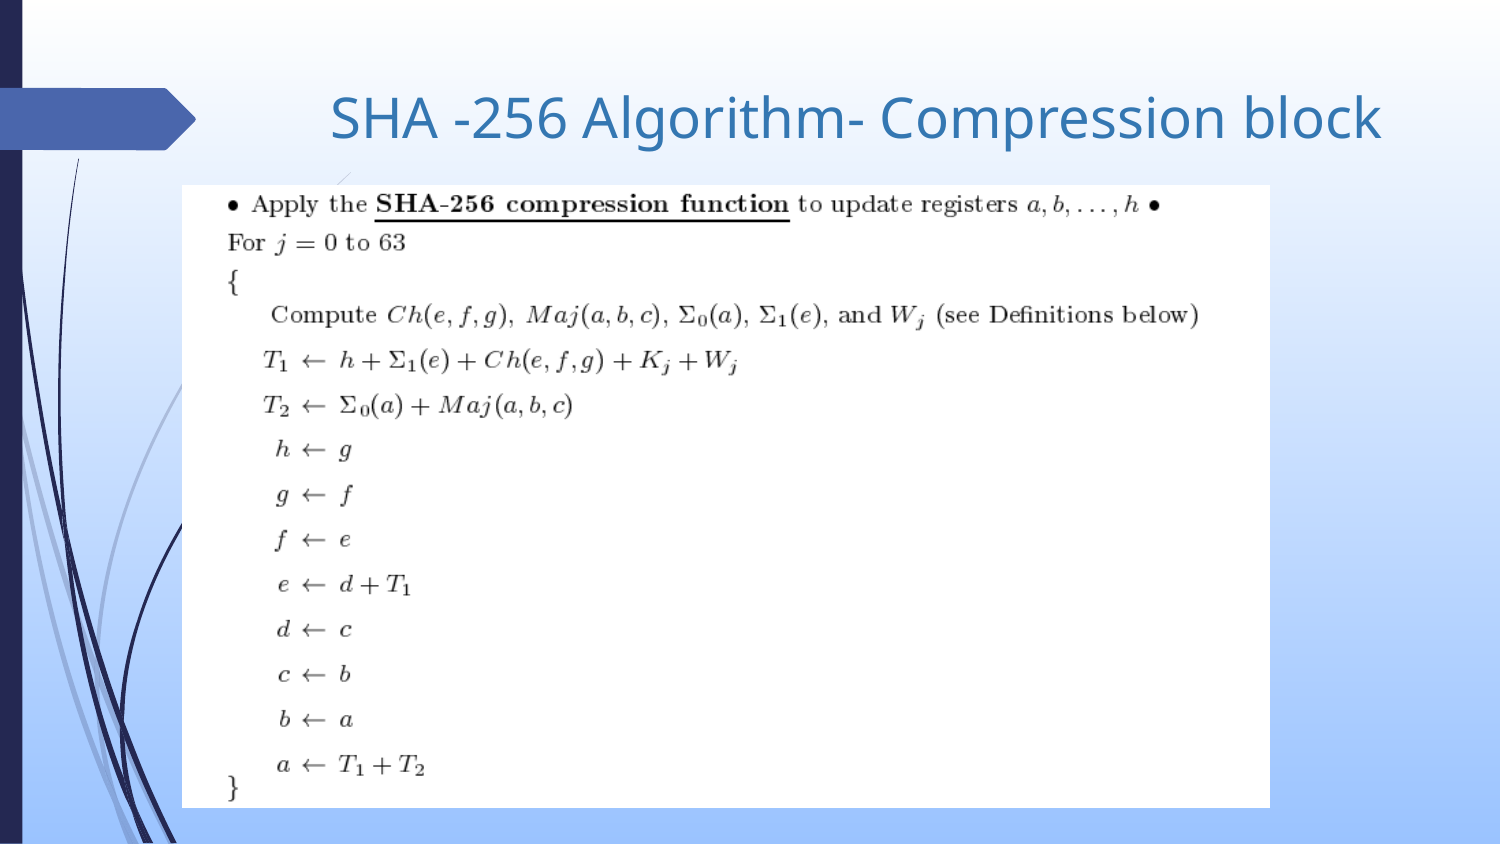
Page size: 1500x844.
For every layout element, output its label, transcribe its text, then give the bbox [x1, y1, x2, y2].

title SHA -256 Algorithm- Compression block [319, 76, 1416, 235]
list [181, 185, 1270, 809]
